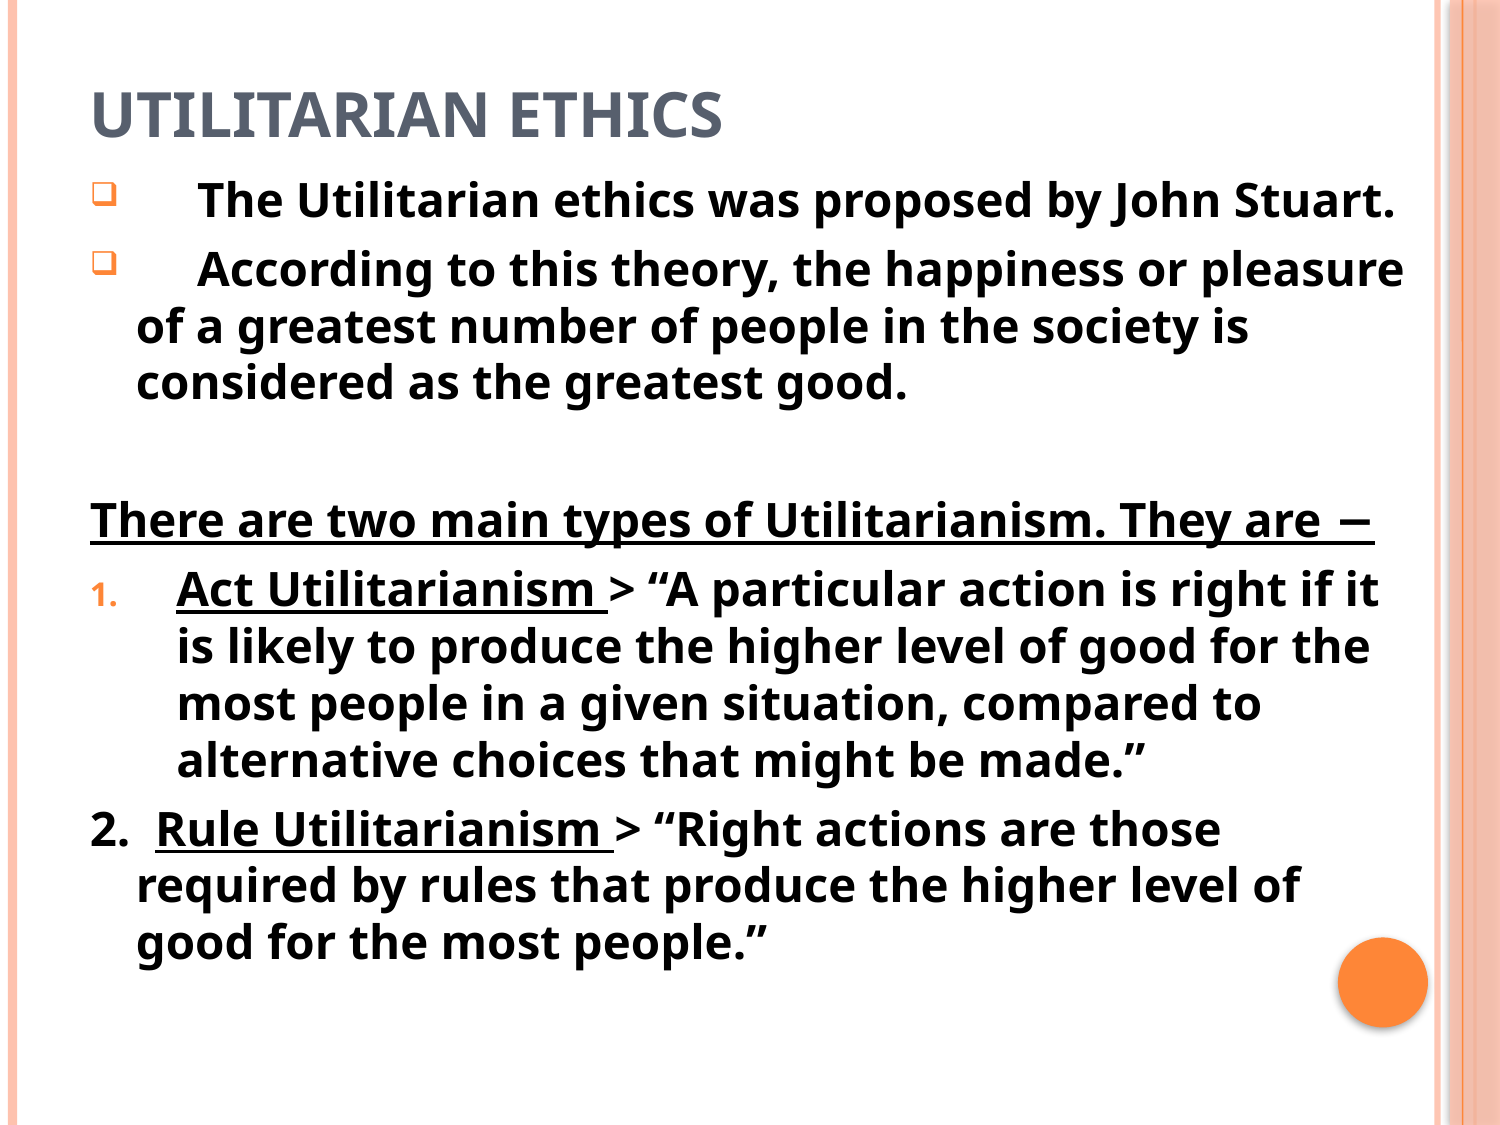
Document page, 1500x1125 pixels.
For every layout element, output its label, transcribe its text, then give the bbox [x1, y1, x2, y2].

title Utilitarian Ethics [75, 45, 1300, 162]
list The Utilitarian ethics was proposed by John Stuart. According to this theory, the happiness or pleasure of a greatest number of people in the society is considered as the greatest good. There are two main types of Utilitarianism. They are − Act Utilitarianism > “A particular action is right if it is likely to produce the higher level of good for the most people in a given situation, compared to alternative choices that might be made.” 2. Rule Utilitarianism > “Right actions are those required by rules that produce the higher level of good for the most people.” [75, 162, 1425, 1075]
